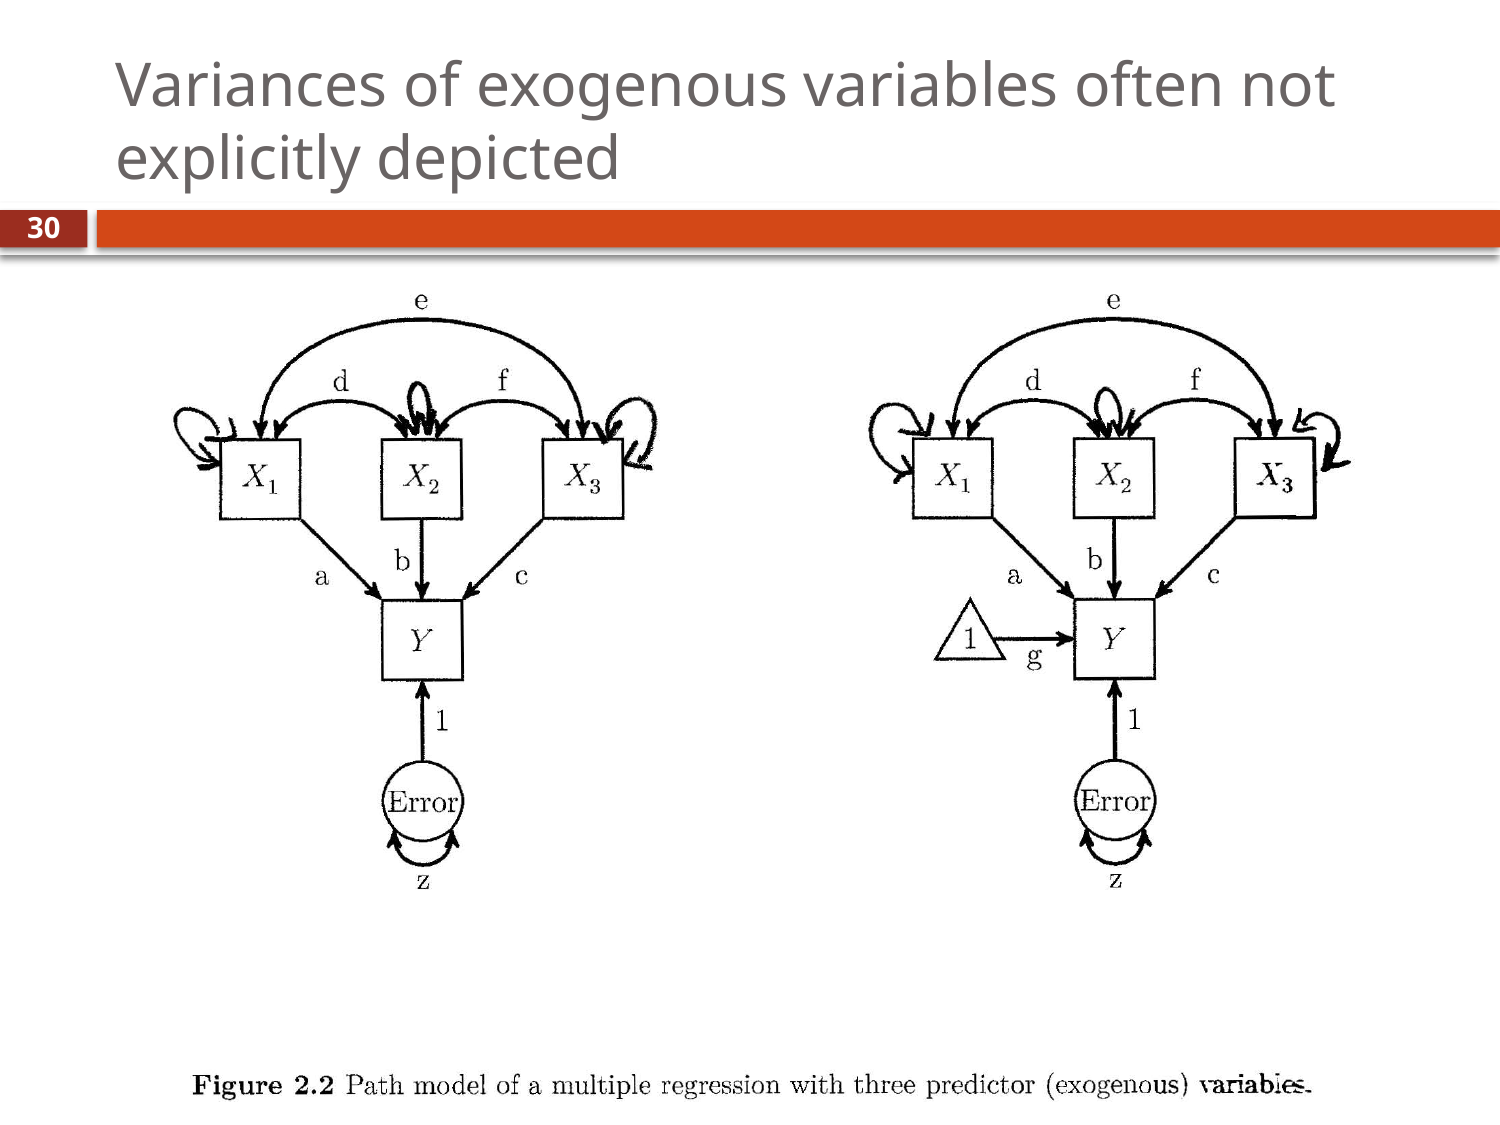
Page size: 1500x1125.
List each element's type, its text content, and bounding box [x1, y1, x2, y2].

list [147, 278, 1397, 895]
title Variances of exogenous variables often not explicitly depicted [100, 37, 1438, 200]
picture [5, 1048, 1382, 1125]
slide_number 30 [0, 208, 88, 249]
